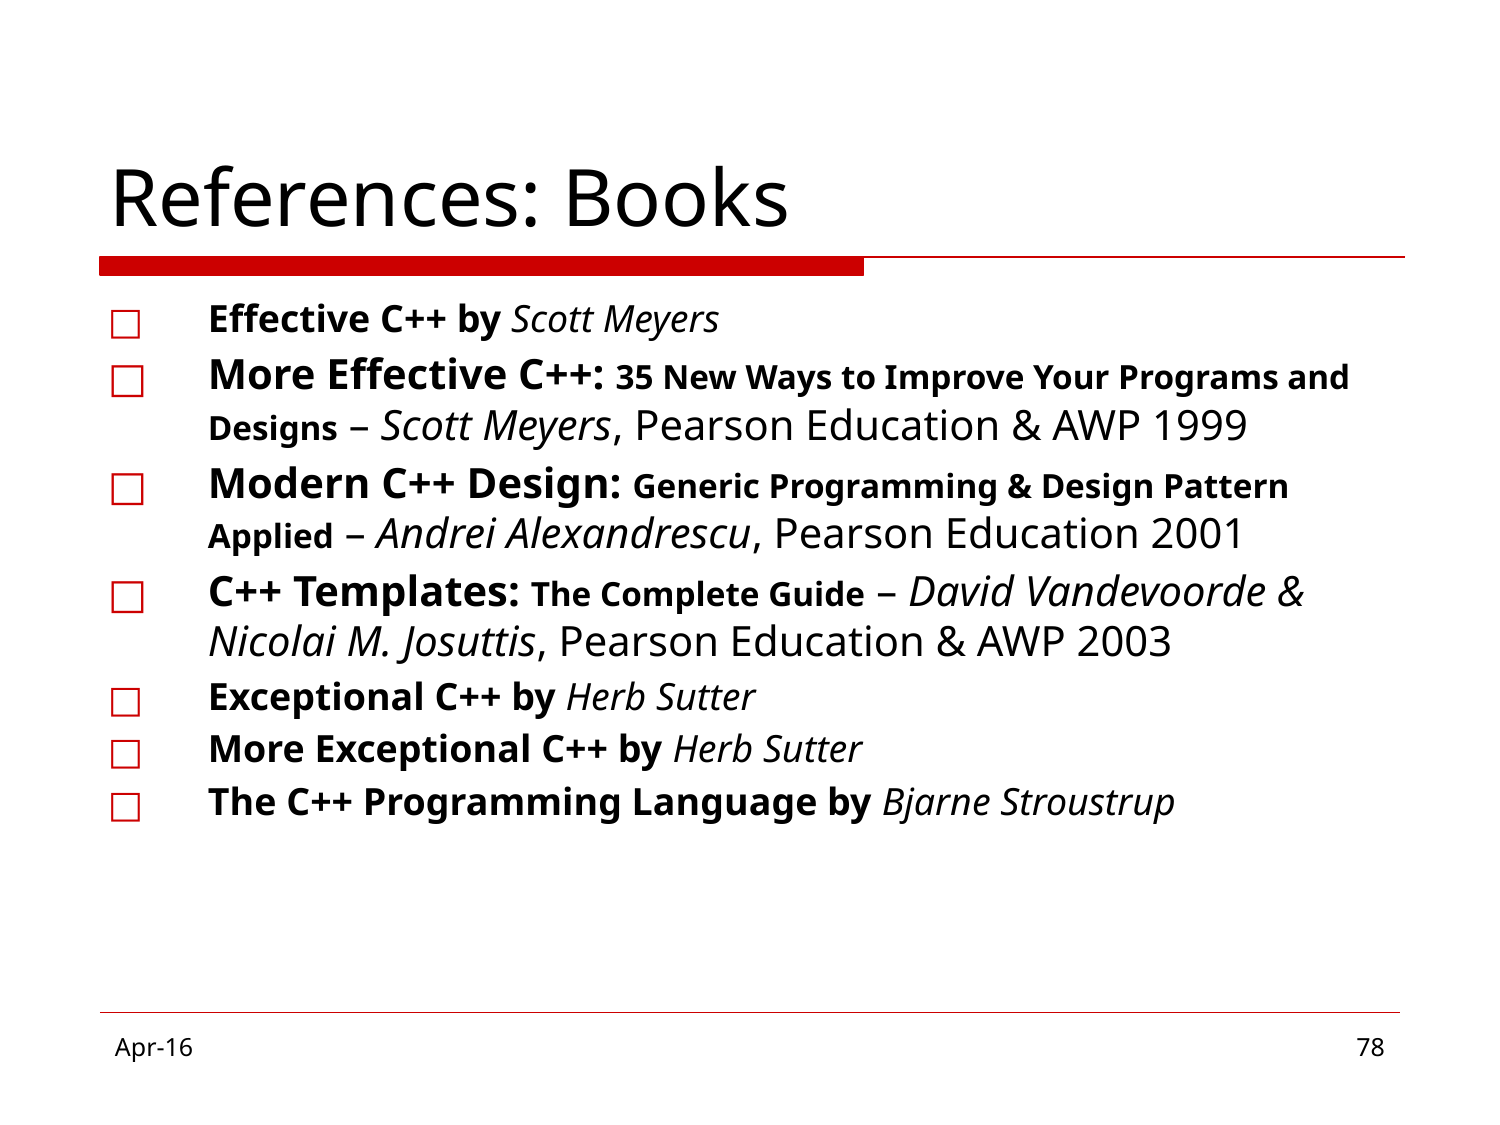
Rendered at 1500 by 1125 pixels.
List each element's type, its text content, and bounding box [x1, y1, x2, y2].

text_box ‹#› [1087, 1024, 1400, 1103]
title References: Books [94, 50, 1407, 250]
list Effective C++ by Scott Meyers More Effective C++: 35 New Ways to Improve Your Programs and Designs – Scott Meyers, Pearson Education & AWP 1999 Modern C++ Design: Generic Programming & Design Pattern Applied – Andrei Alexandrescu, Pearson Education 2001 C++ Templates: The Complete Guide – David Vandevoorde & Nicolai M. Josuttis, Pearson Education & AWP 2003 Exceptional C++ by Herb Sutter More Exceptional C++ by Herb Sutter The C++ Programming Language by Bjarne Stroustrup [92, 287, 1406, 988]
text_box Apr-16 [99, 1024, 400, 1103]
